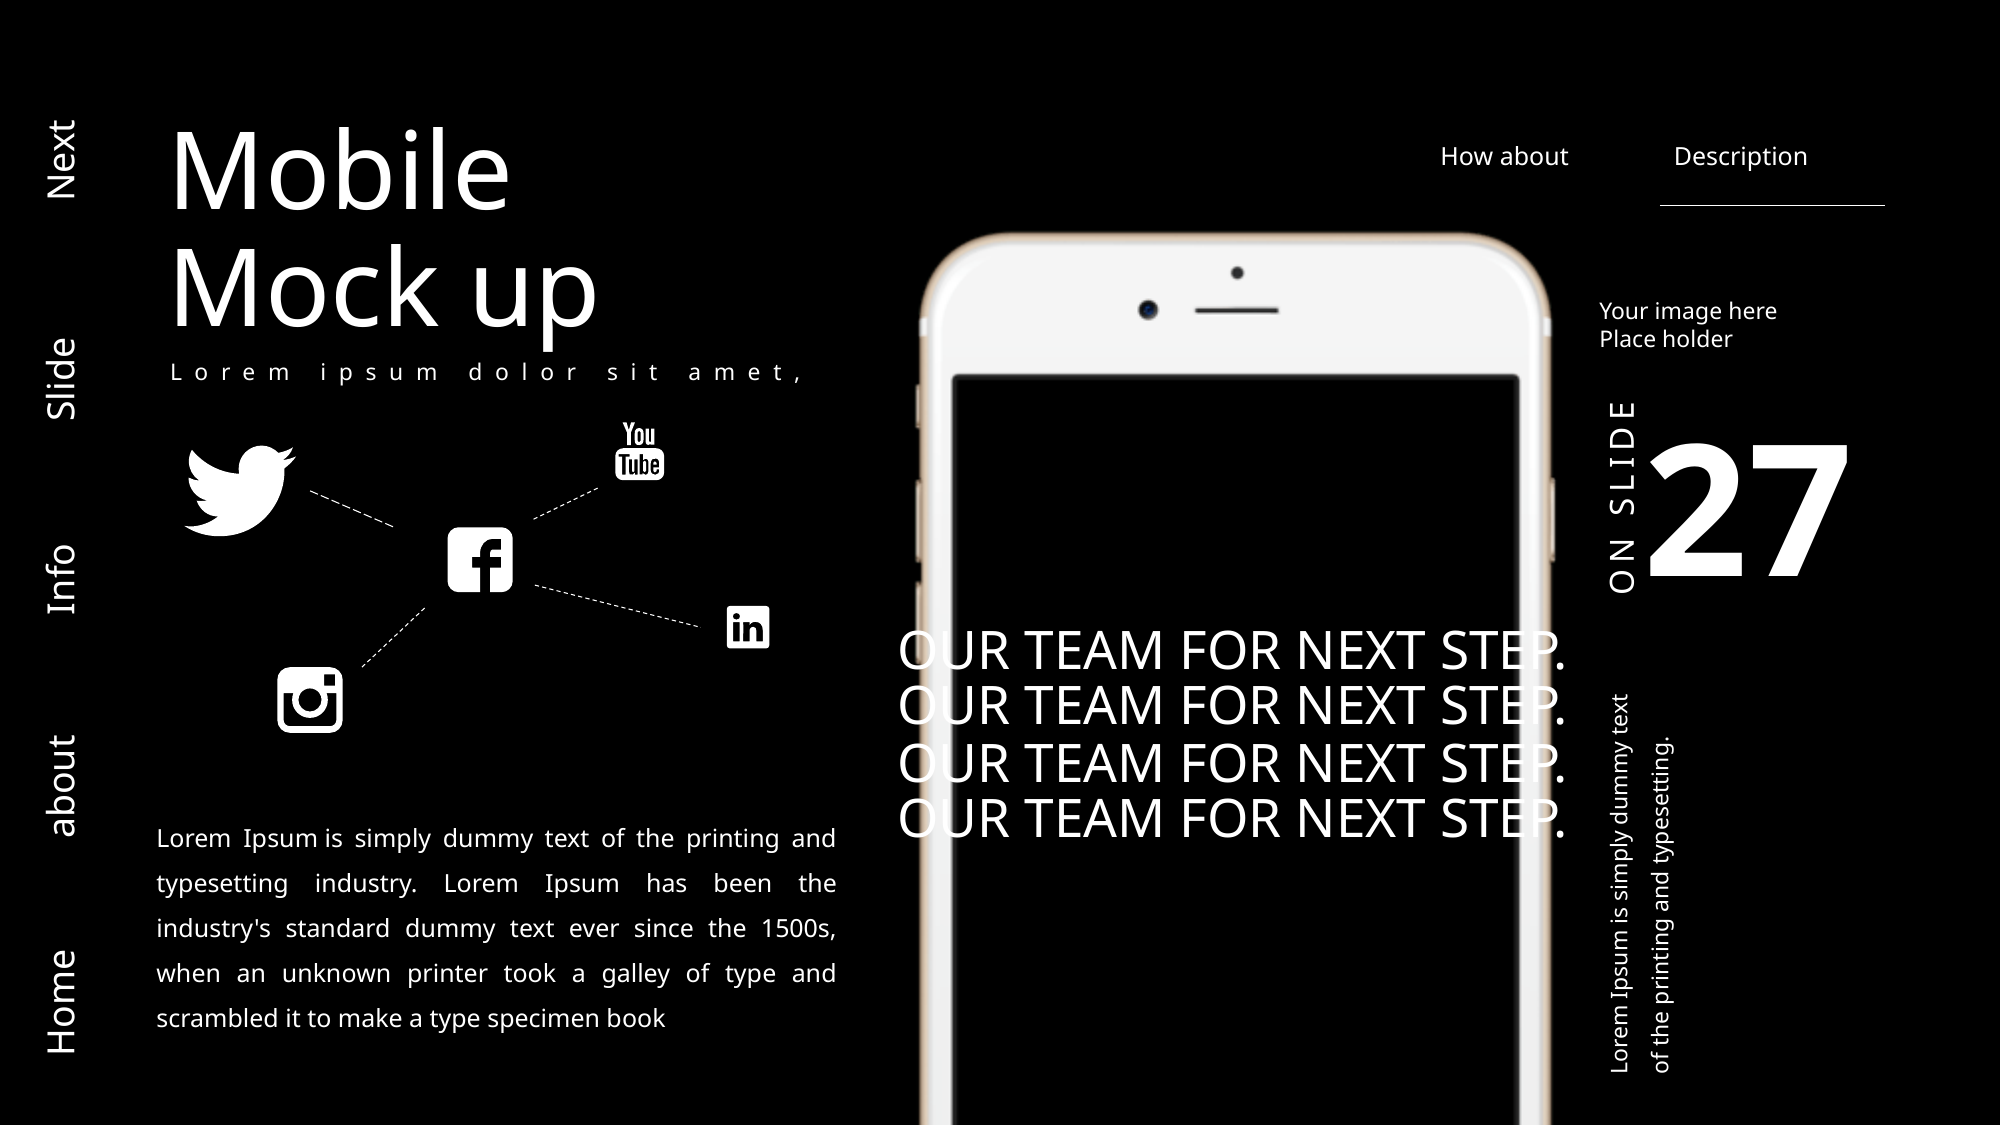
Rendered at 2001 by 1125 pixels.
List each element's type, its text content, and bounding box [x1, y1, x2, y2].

text_box Info [36, 543, 82, 616]
text_box Lorem Ipsum is simply dummy text of the printing and typesetting. [1601, 677, 1681, 1090]
text_box Next [36, 119, 82, 202]
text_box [534, 585, 701, 628]
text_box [361, 605, 427, 668]
text_box about [36, 735, 82, 839]
text_box Your image here Place holder [1601, 289, 1832, 359]
picture [871, 140, 1601, 1125]
text_box Lorem Ipsum is simply dummy text of the printing and typesetting industry. Lorem Ipsum has been the industry's standard dummy text ever since the 1500s, when an unknown printer took a galley of type and scrambled it to make a type specimen book [141, 800, 853, 1040]
text_box Description [1673, 140, 1809, 171]
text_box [533, 487, 599, 520]
text_box Lorem ipsum dolor sit amet, [155, 322, 866, 398]
text_box Home [36, 949, 82, 1057]
text_box Mobile Mock up [152, 109, 747, 357]
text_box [310, 490, 395, 528]
text_box [726, 605, 770, 649]
text_box 27 [1601, 393, 1914, 614]
text_box [622, 422, 635, 446]
text_box [645, 428, 655, 445]
text_box [634, 428, 644, 446]
text_box Slide [36, 337, 82, 422]
text_box [615, 448, 665, 481]
text_box [447, 527, 513, 593]
text_box ON SLIDE [1601, 402, 1641, 596]
text_box [277, 667, 343, 733]
text_box [184, 445, 297, 537]
